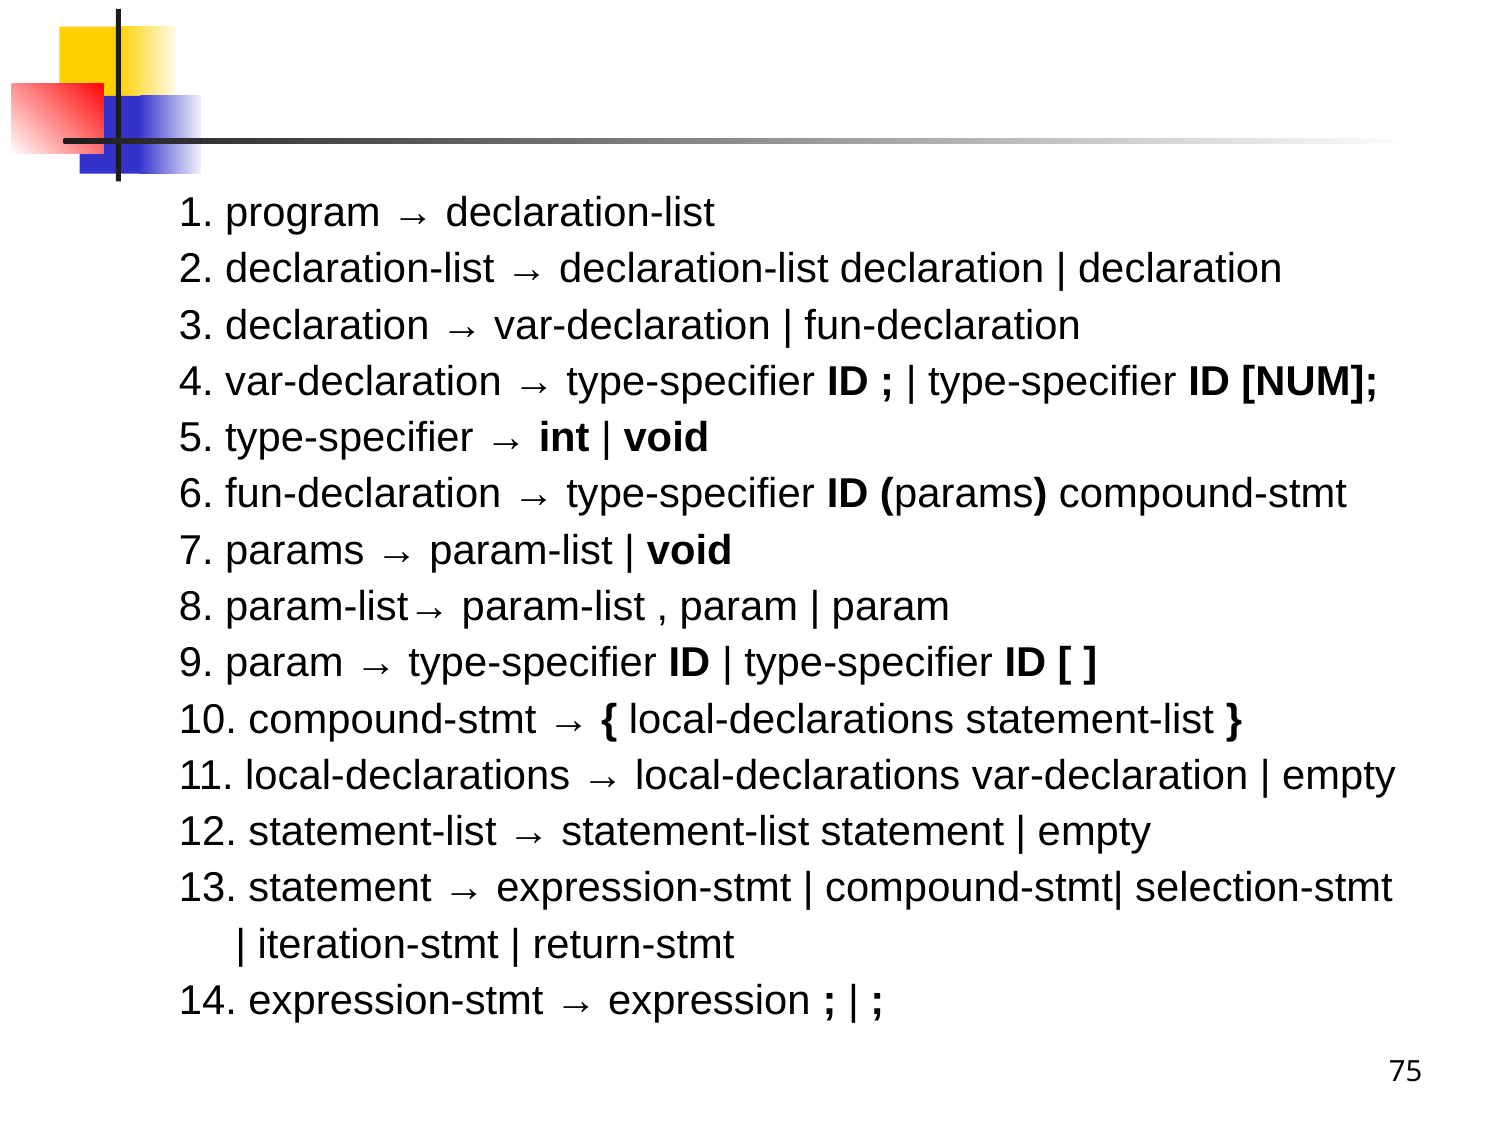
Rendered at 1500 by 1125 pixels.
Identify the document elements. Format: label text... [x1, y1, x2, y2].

list 1. program → declaration-list 2. declaration-list → declaration-list declaration | declaration 3. declaration → var-declaration | fun-declaration 4. var-declaration → type-specifier ID ; | type-specifier ID [NUM]; 5. type-specifier → int | void 6. fun-declaration → type-specifier ID (params) compound-stmt 7. params → param-list | void 8. param-list→ param-list , param | param 9. param → type-specifier ID | type-specifier ID [ ] 10. compound-stmt → { local-declarations statement-list } 11. local-declarations → local-declarations var-declaration | empty 12. statement-list → statement-list statement | empty 13. statement → expression-stmt | compound-stmt| selection-stmt | iteration-stmt | return-stmt 14. expression-stmt → expression ; | ; [163, 177, 1440, 1024]
slide_number 75 [1124, 1023, 1438, 1100]
